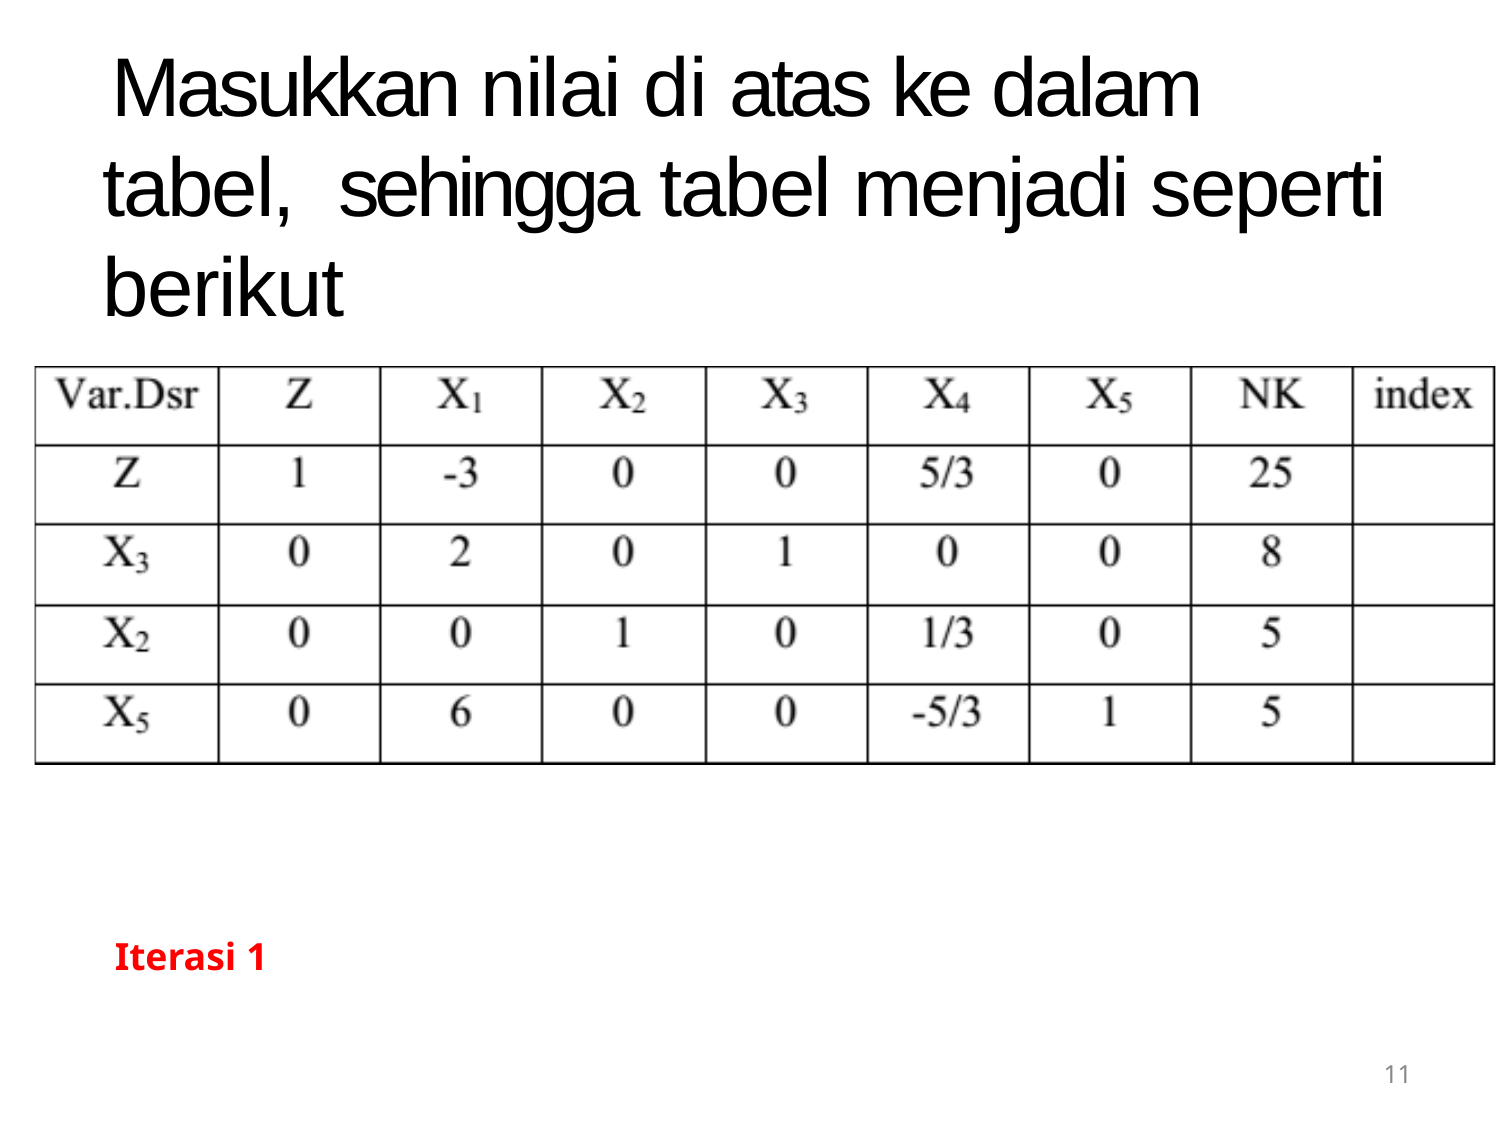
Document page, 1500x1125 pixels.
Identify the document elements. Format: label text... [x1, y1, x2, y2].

title Masukkan nilai di atas ke dalam tabel, sehingga tabel menjadi seperti berikut [100, 31, 1400, 334]
text_box Iterasi 1 [112, 930, 277, 978]
text_box [34, 366, 1496, 765]
slide_number 11 [1379, 1056, 1415, 1125]
